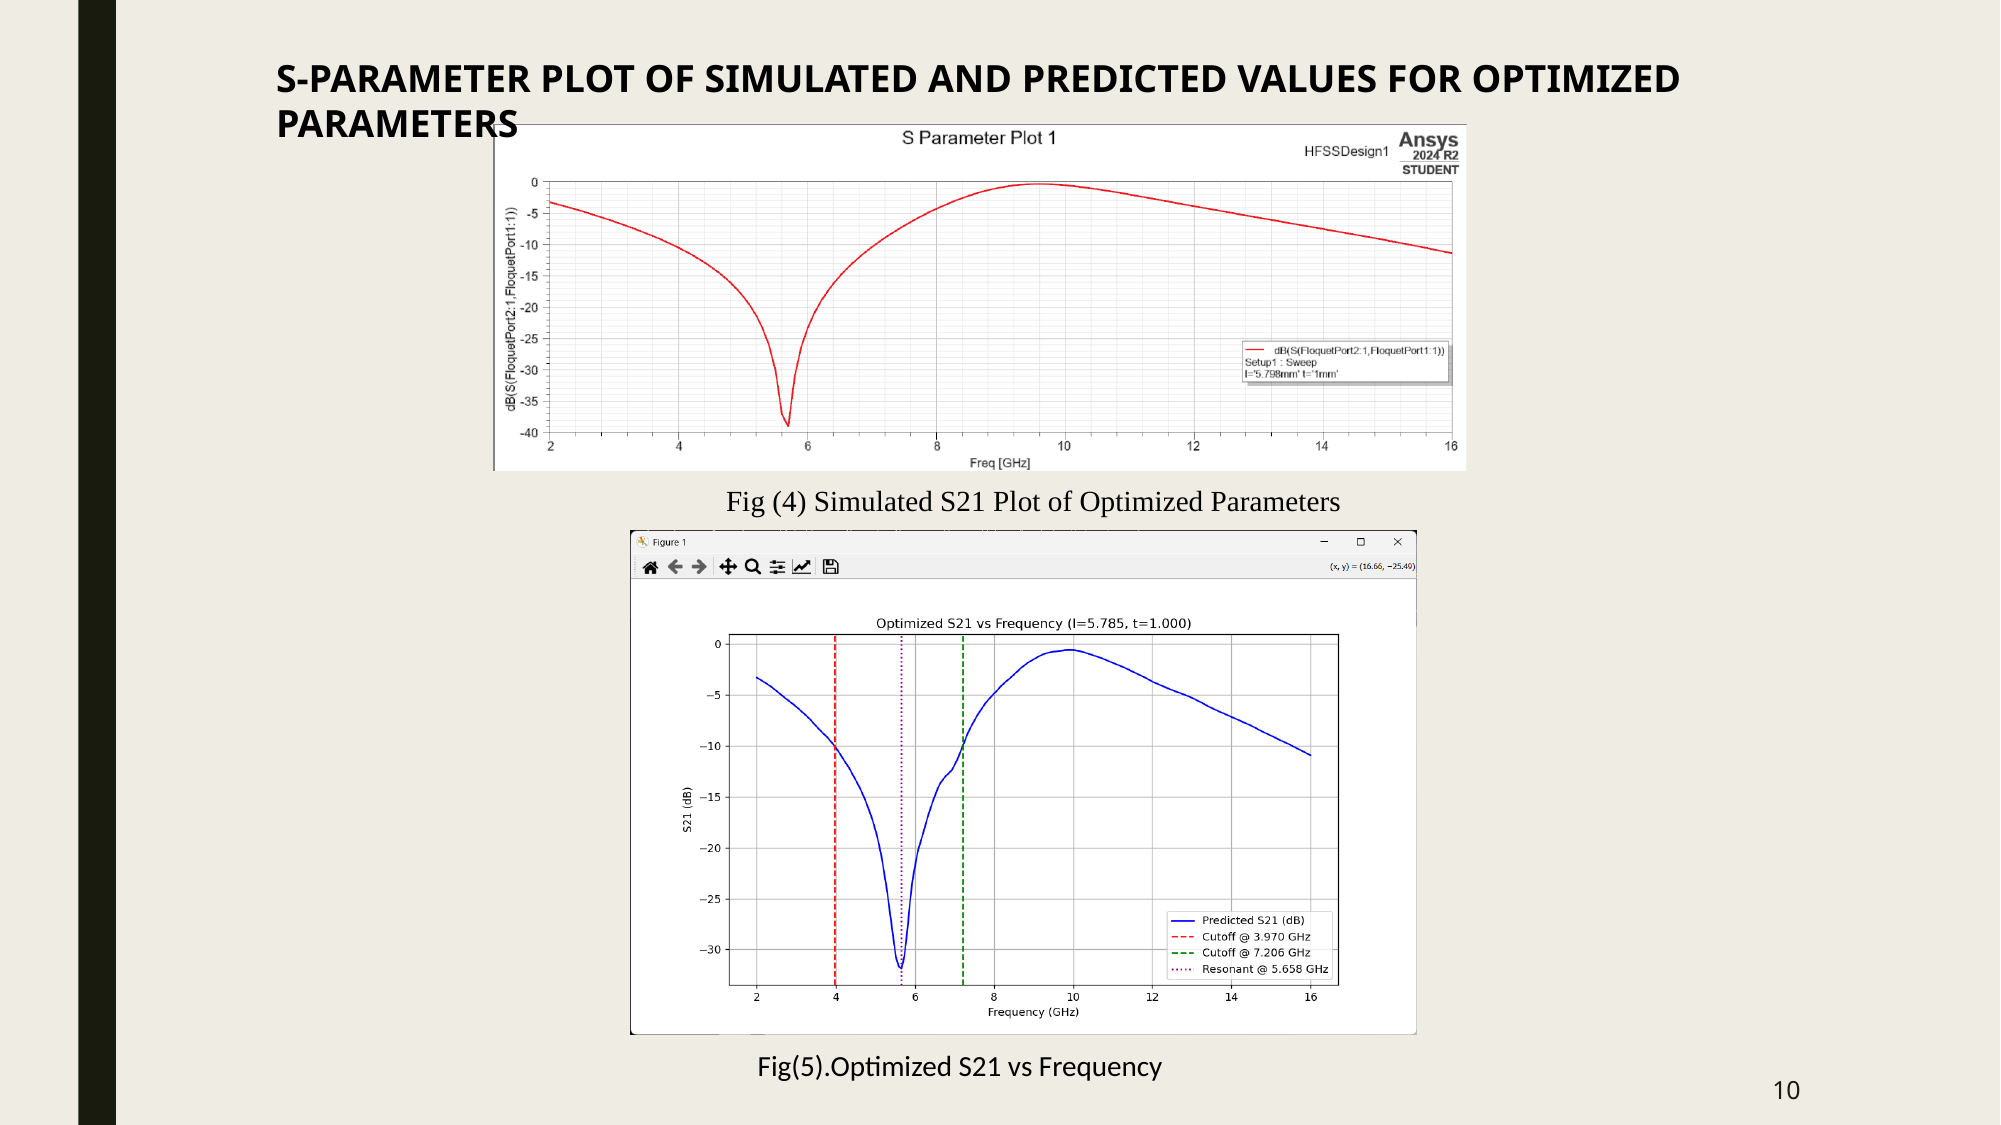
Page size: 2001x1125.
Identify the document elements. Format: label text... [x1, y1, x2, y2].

text_box Fig(5).Optimized S21 vs Frequency [742, 1039, 1304, 1090]
slide_number 10 [1553, 1058, 1816, 1125]
text_box Fig (4) Simulated S21 Plot of Optimized Parameters [711, 475, 1712, 525]
picture [630, 530, 1417, 1035]
text_box S-PARAMETER PLOT OF SIMULATED AND PREDICTED VALUES FOR OPTIMIZED PARAMETERS [261, 47, 1786, 153]
picture [493, 123, 1467, 471]
